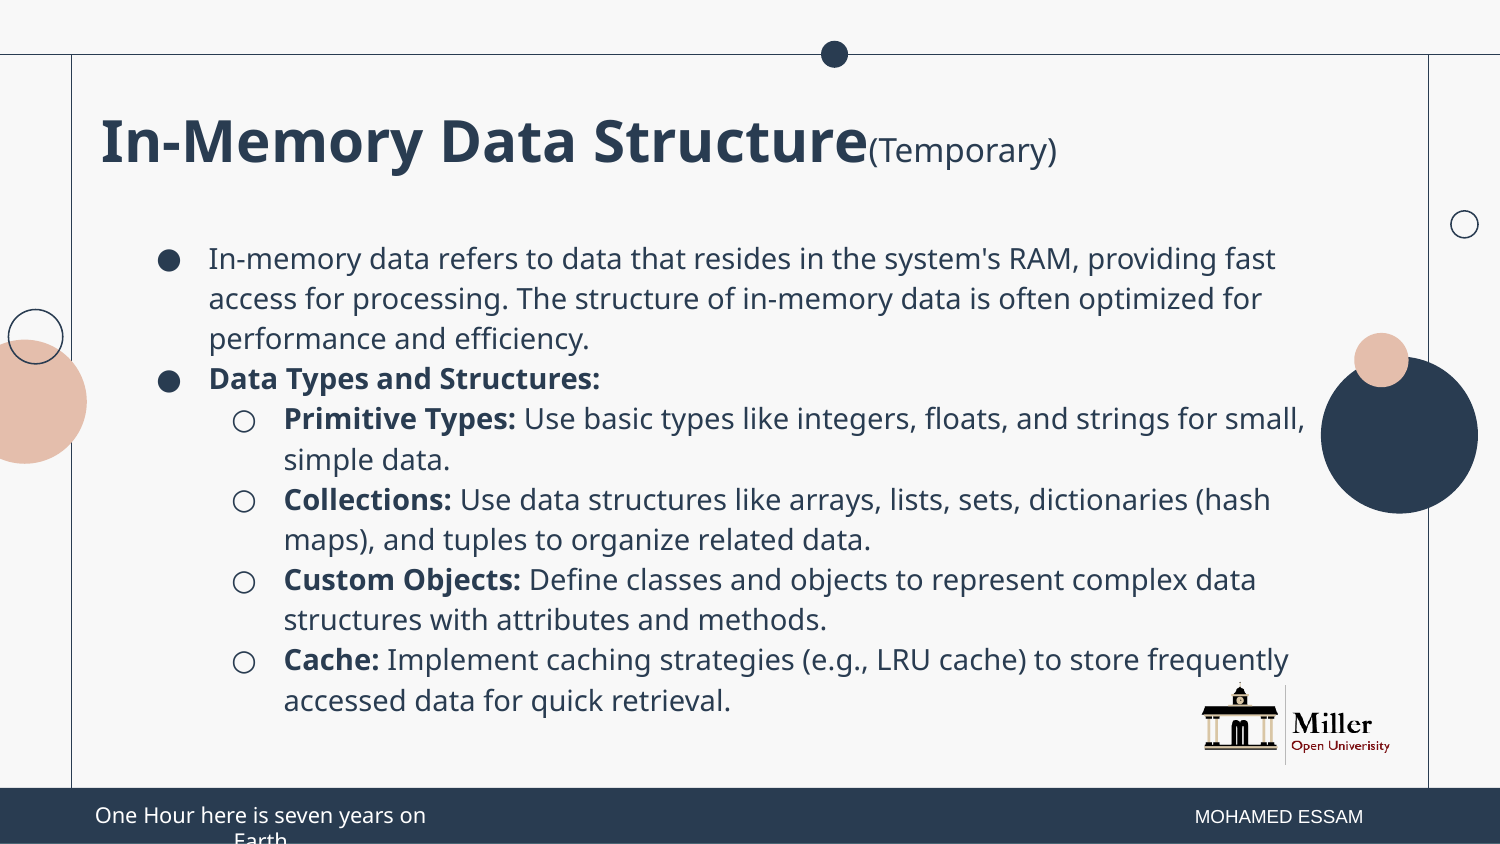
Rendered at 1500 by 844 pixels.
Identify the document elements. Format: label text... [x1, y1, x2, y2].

picture [1201, 680, 1390, 765]
list In-memory data refers to data that resides in the system's RAM, providing fast access for processing. The structure of in-memory data is often optimized for performance and efficiency. Data Types and Structures: Primitive Types: Use basic types like integers, floats, and strings for small, simple data. Collections: Use data structures like arrays, lists, sets, dictionaries (hash maps), and tuples to organize related data. Custom Objects: Define classes and objects to represent complex data structures with attributes and methods. Cache: Implement caching strategies (e.g., LRU cache) to store frequently accessed data for quick retrieval. [118, 219, 1331, 447]
title In-Memory Data Structure(Temporary) [86, 89, 1425, 184]
text_box MOHAMED ESSAM [1163, 796, 1395, 835]
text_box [0, 309, 88, 464]
text_box [0, 787, 1500, 844]
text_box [1320, 332, 1479, 514]
text_box One Hour here is seven years on Earth [65, 794, 457, 844]
